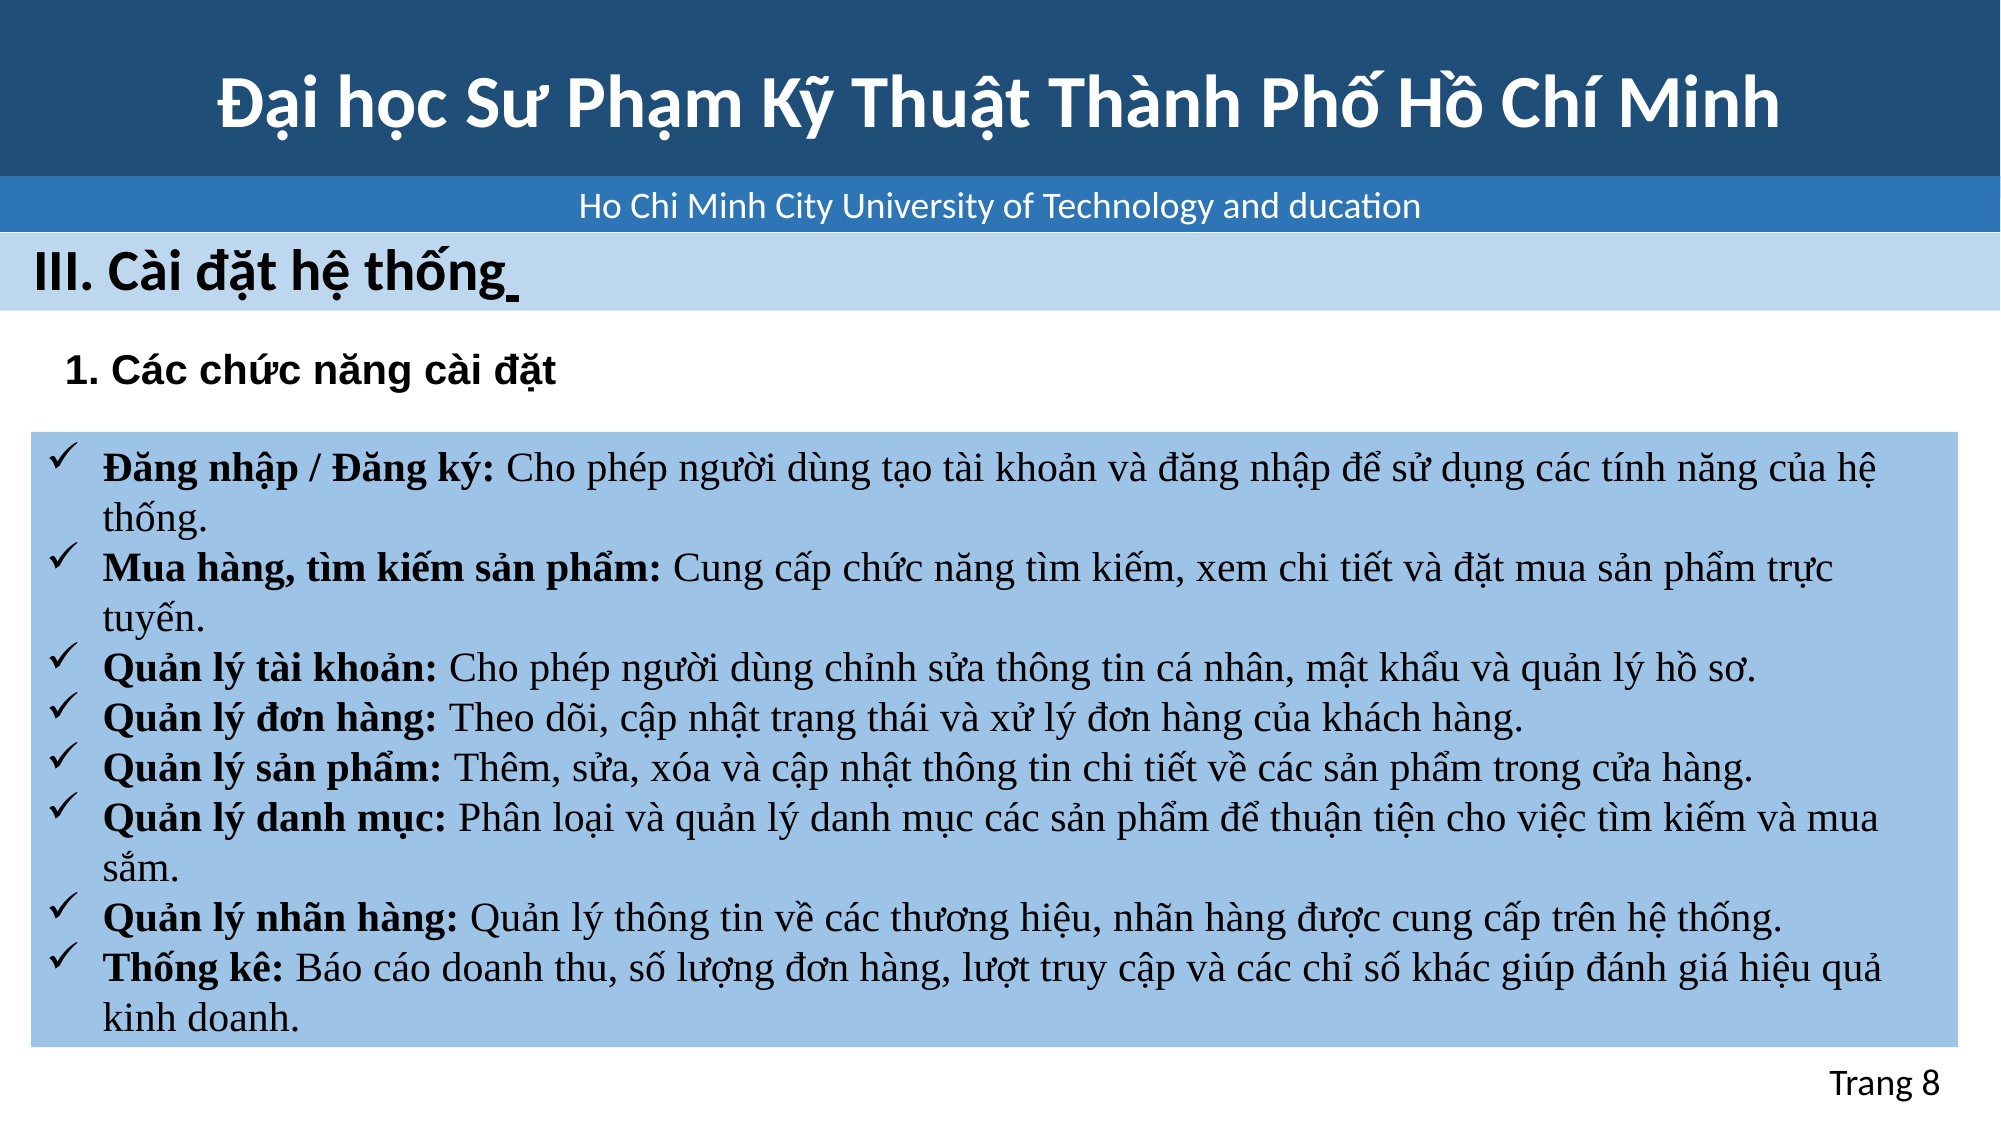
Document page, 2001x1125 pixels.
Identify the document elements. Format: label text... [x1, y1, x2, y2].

text_box III. Cài đặt hệ thống [0, 232, 2000, 311]
text_box Đăng nhập / Đăng ký: Cho phép người dùng tạo tài khoản và đăng nhập để sử dụng các tính năng của hệ thống. Mua hàng, tìm kiếm sản phẩm: Cung cấp chức năng tìm kiếm, xem chi tiết và đặt mua sản phẩm trực tuyến. Quản lý tài khoản: Cho phép người dùng chỉnh sửa thông tin cá nhân, mật khẩu và quản lý hồ sơ. Quản lý đơn hàng: Theo dõi, cập nhật trạng thái và xử lý đơn hàng của khách hàng. Quản lý sản phẩm: Thêm, sửa, xóa và cập nhật thông tin chi tiết về các sản phẩm trong cửa hàng. Quản lý danh mục: Phân loại và quản lý danh mục các sản phẩm để thuận tiện cho việc tìm kiếm và mua sắm. Quản lý nhãn hàng: Quản lý thông tin về các thương hiệu, nhãn hàng được cung cấp trên hệ thống. Thống kê: Báo cáo doanh thu, số lượng đơn hàng, lượt truy cập và các chỉ số khác giúp đánh giá hiệu quả kinh doanh. [31, 431, 1959, 1048]
text_box 1. Các chức năng cài đặt [49, 335, 692, 401]
